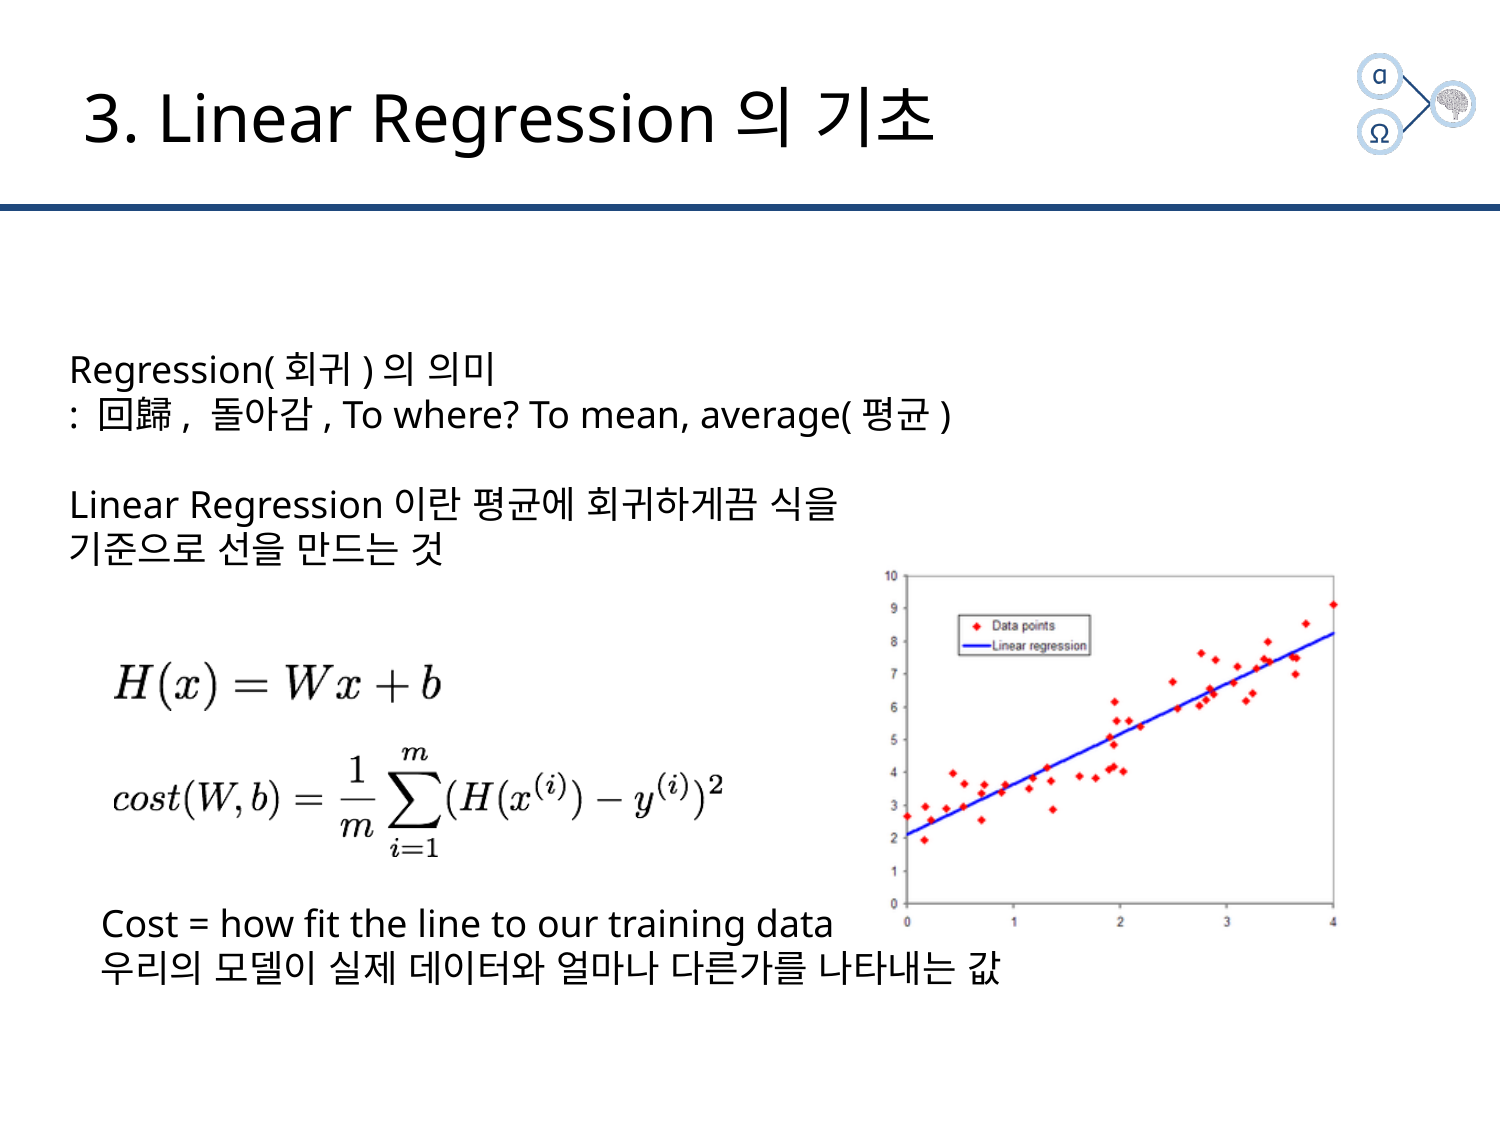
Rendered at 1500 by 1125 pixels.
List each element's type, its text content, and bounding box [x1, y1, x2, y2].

picture [114, 661, 442, 711]
picture [871, 554, 1341, 941]
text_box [100, 747, 1003, 999]
text_box Regression(회귀)의 의미 : 回歸, 돌아감, To where? To mean, average(평균) Linear Regression이란 평균에 회귀하게끔 식을 기준으로 선을 만드는 것 [54, 338, 966, 578]
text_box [1353, 49, 1476, 164]
text_box 3. Linear Regression의 기초 [69, 68, 953, 164]
